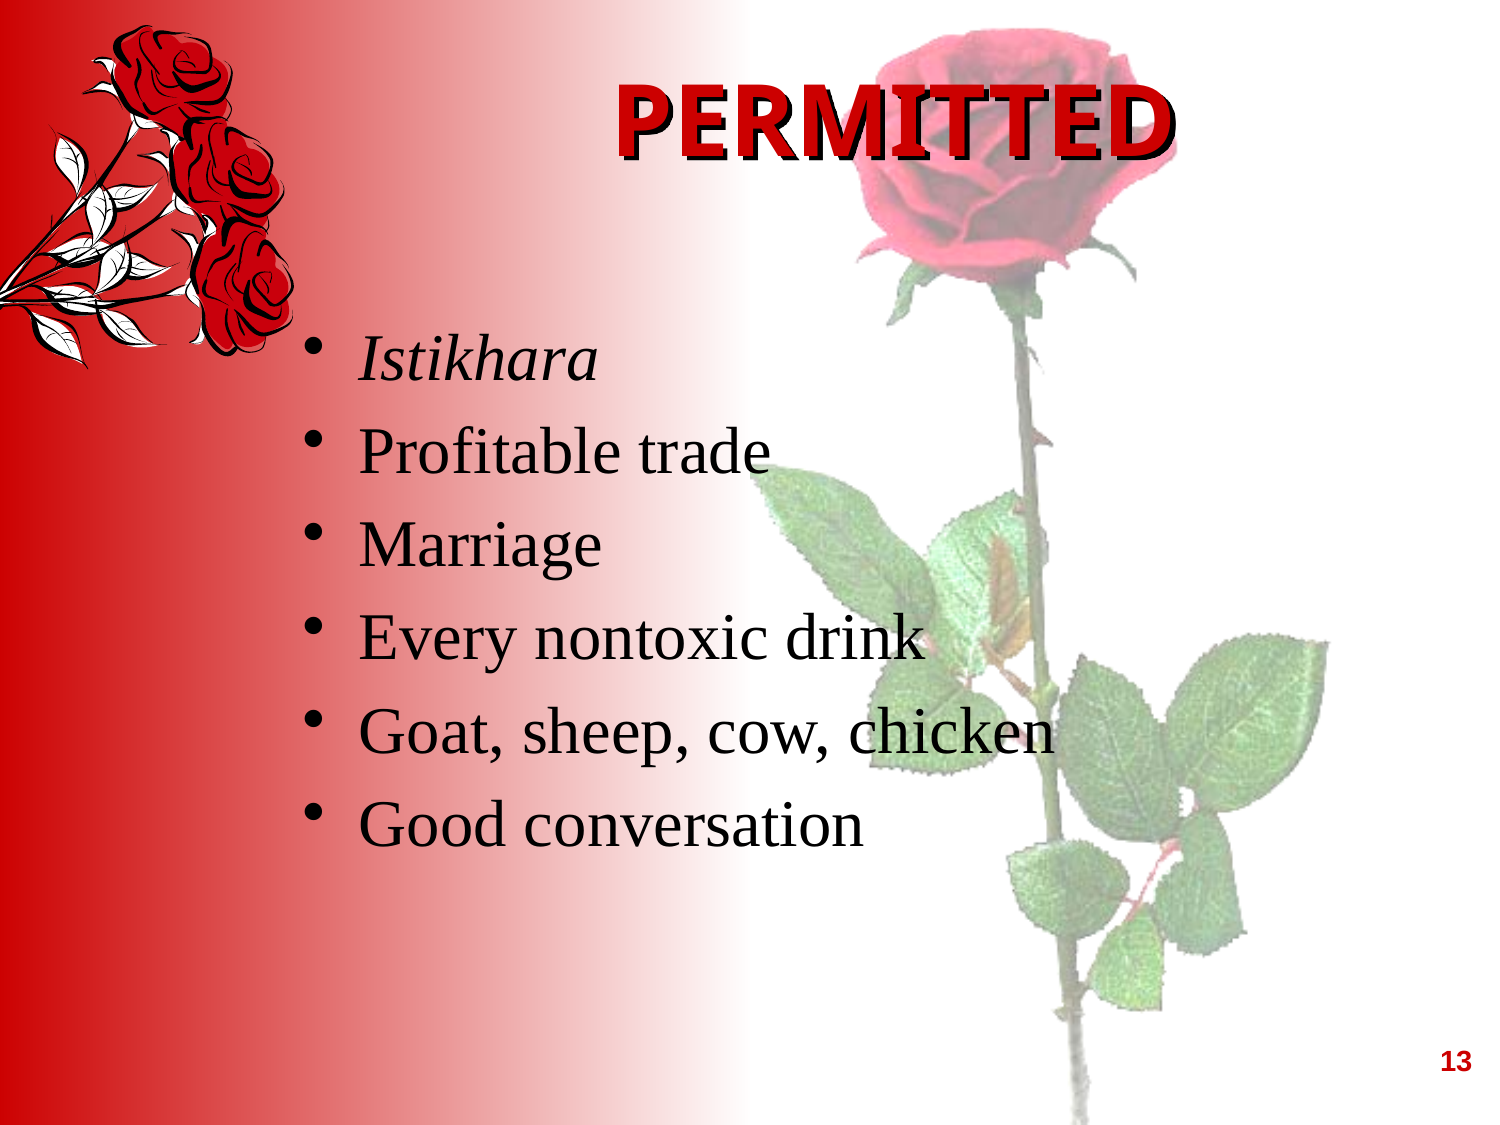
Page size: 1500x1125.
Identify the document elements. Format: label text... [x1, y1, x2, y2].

slide_number 13 [1137, 1034, 1488, 1113]
list Istikhara Profitable trade Marriage Every nontoxic drink Goat, sheep, cow, chicken Good conversation [287, 212, 1500, 956]
title PERMITTED [362, 0, 1426, 212]
